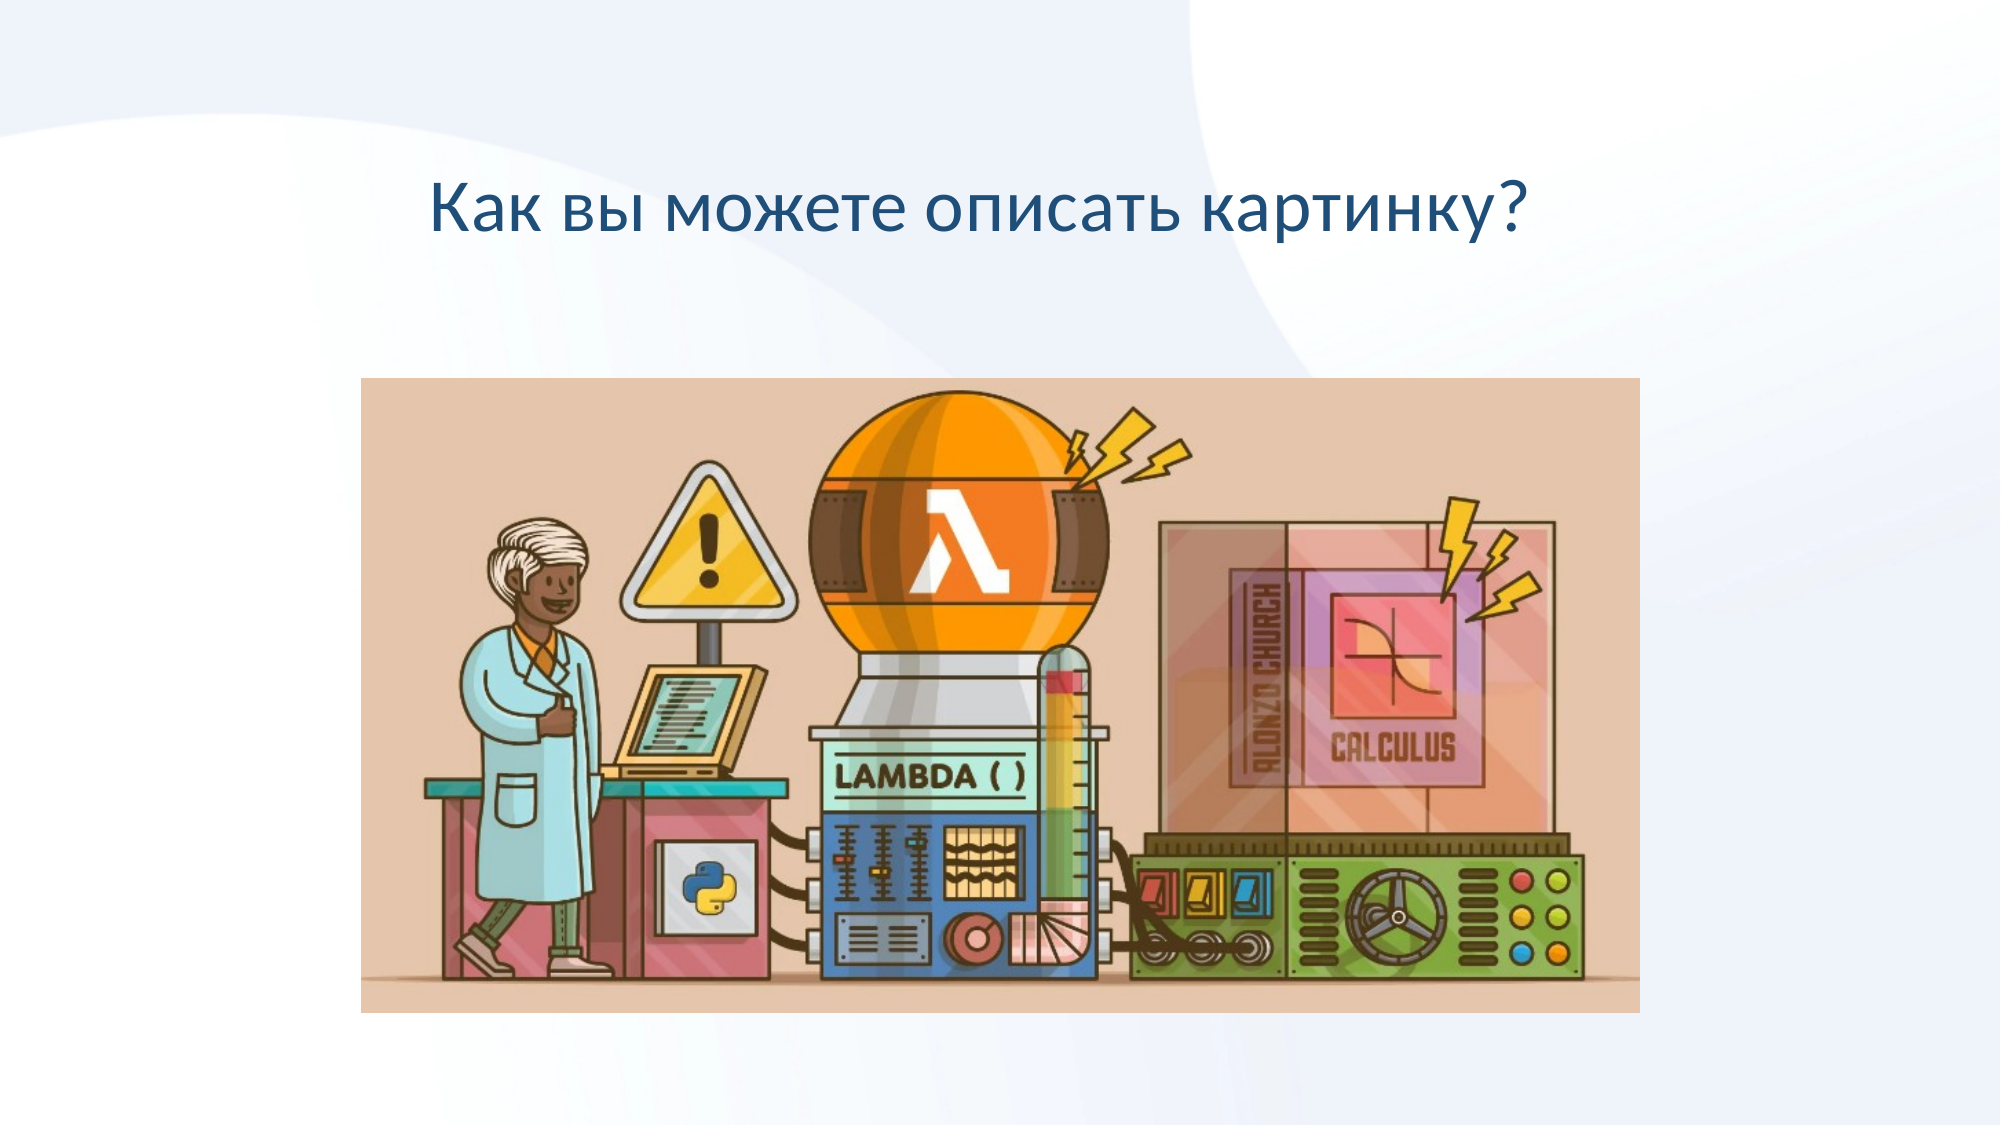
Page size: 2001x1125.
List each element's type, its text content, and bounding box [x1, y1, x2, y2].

title Как вы можете описать картинку? [320, 106, 1640, 296]
picture [0, 0, 2001, 1125]
